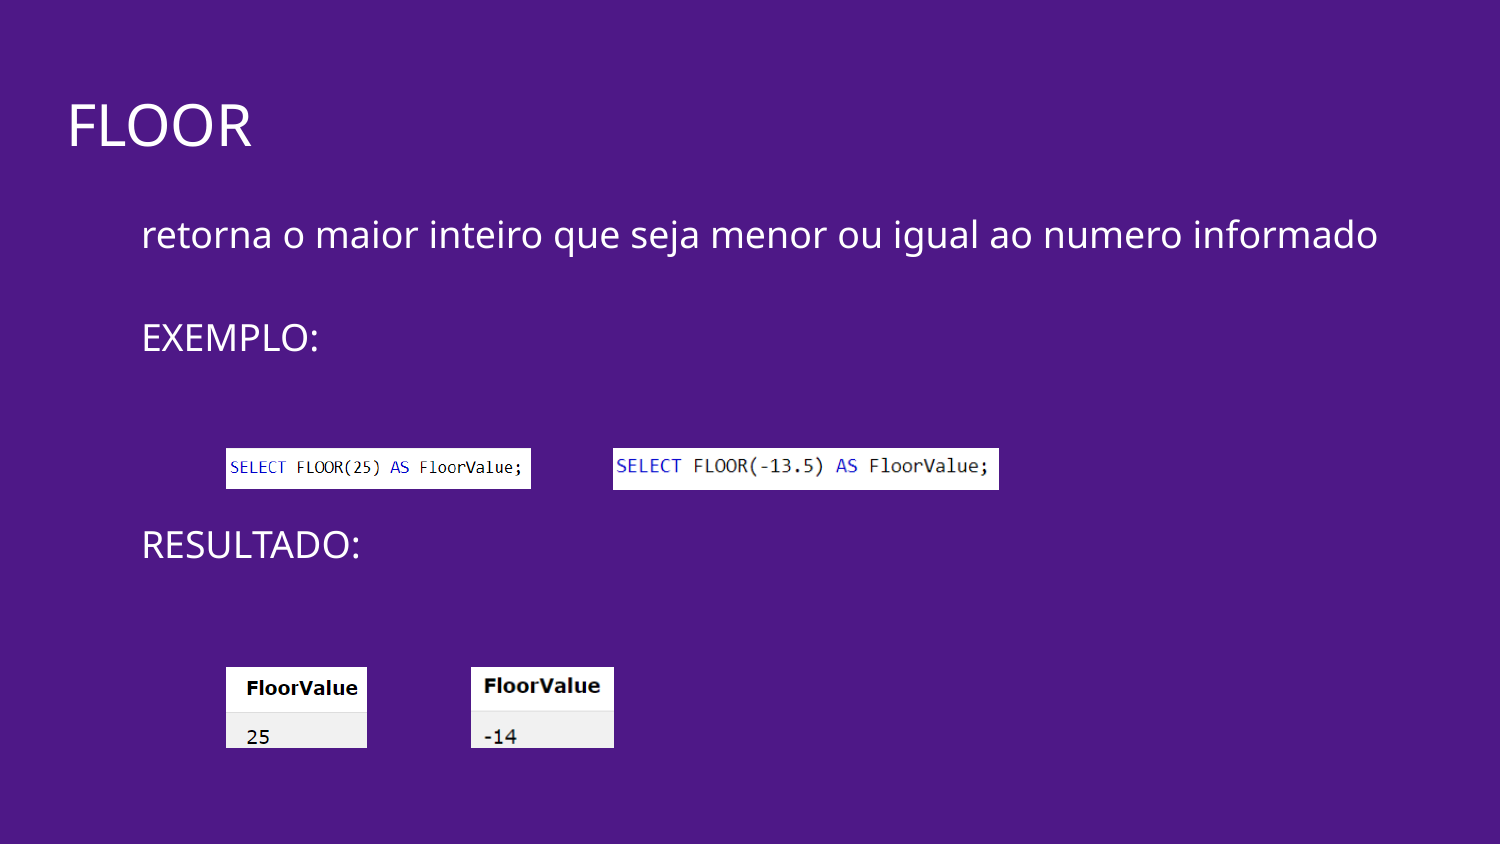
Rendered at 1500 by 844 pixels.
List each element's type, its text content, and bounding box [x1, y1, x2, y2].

picture [226, 448, 532, 489]
picture [612, 448, 999, 490]
picture [226, 667, 368, 749]
picture [471, 667, 614, 749]
title FLOOR [51, 72, 1449, 167]
list retorna o maior inteiro que seja menor ou igual ao numero informado EXEMPLO: RESULTADO: [51, 189, 1449, 750]
